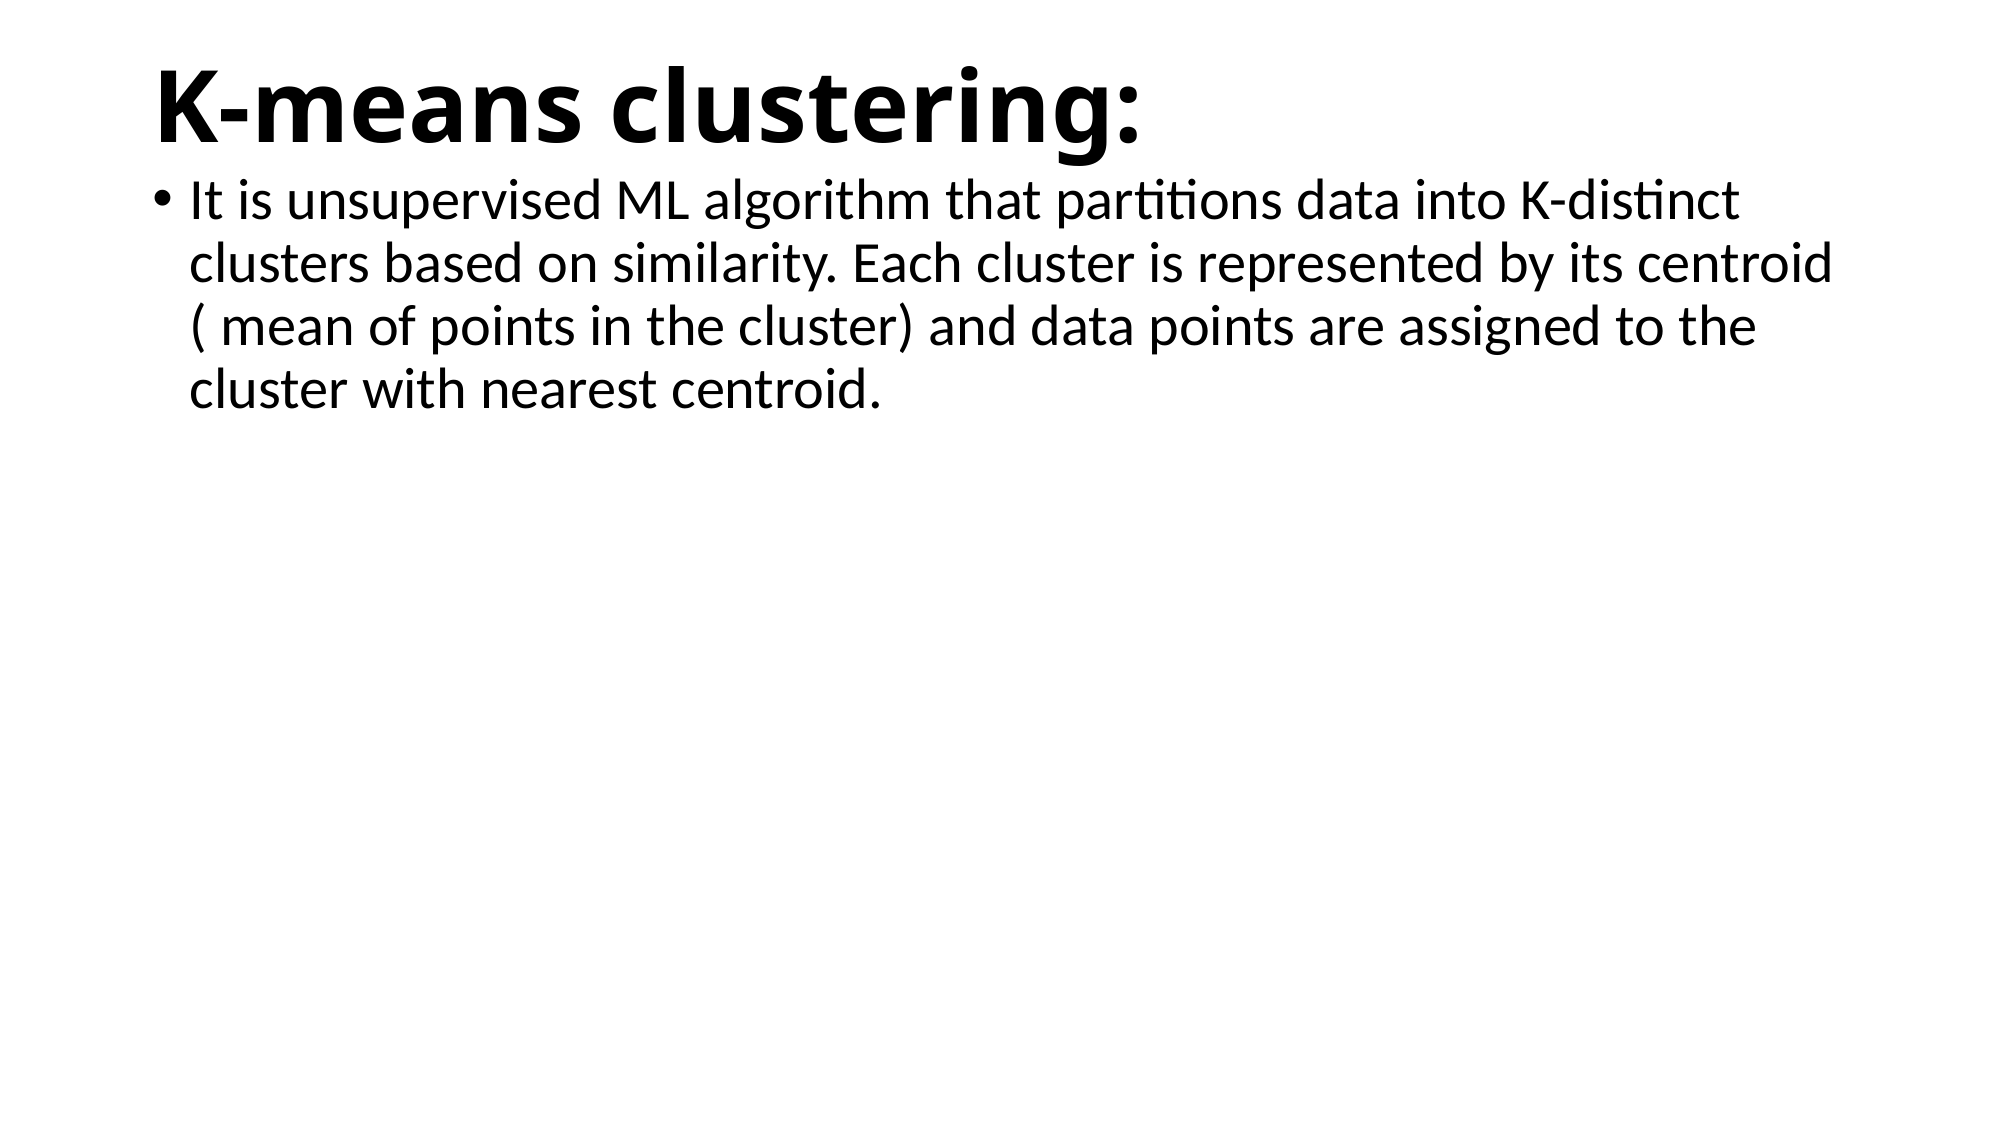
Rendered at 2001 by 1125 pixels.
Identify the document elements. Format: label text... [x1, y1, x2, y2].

title K-means clustering: [137, 32, 1863, 161]
list It is unsupervised ML algorithm that partitions data into K-distinct clusters based on similarity. Each cluster is represented by its centroid ( mean of points in the cluster) and data points are assigned to the cluster with nearest centroid. [137, 161, 1863, 1093]
